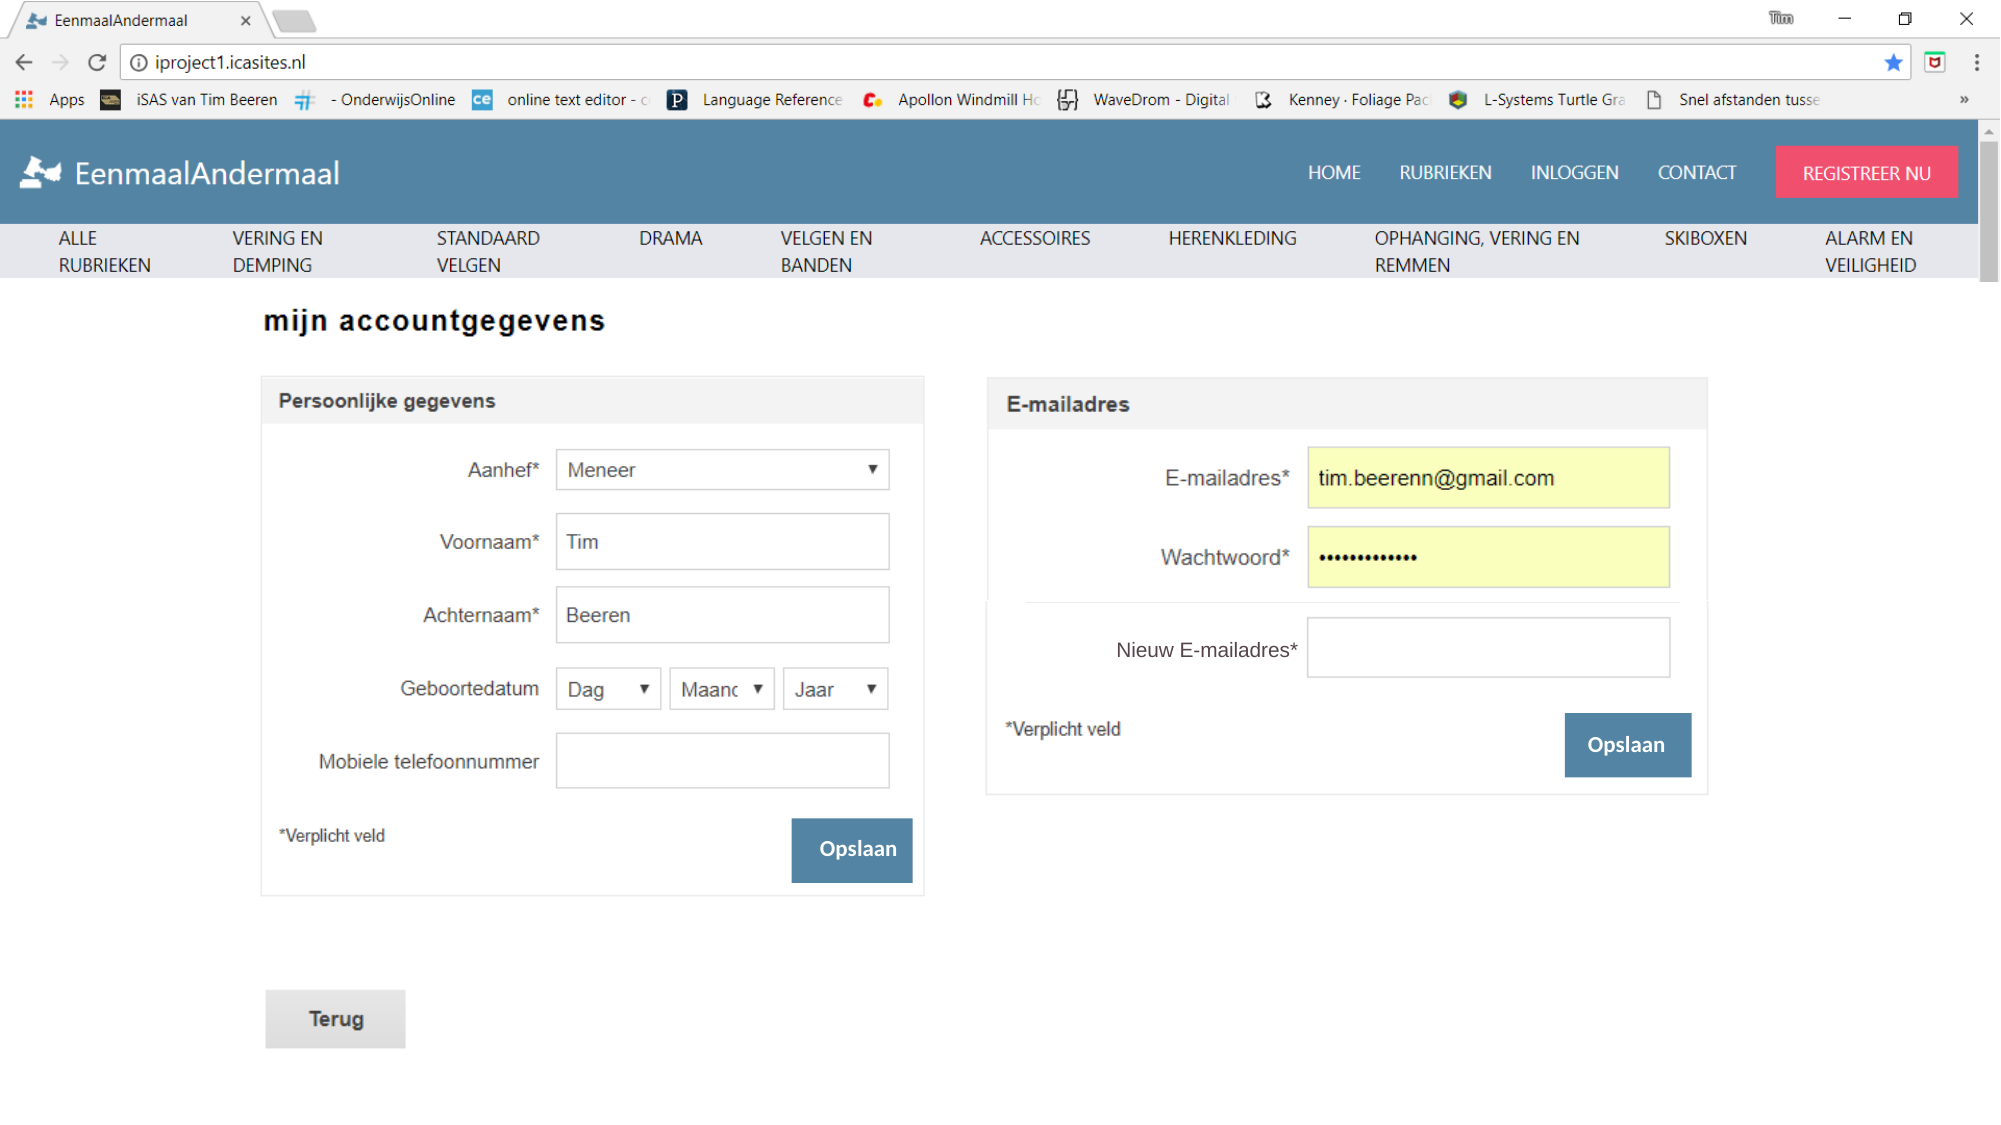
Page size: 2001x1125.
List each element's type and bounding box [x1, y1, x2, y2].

text_box [1564, 712, 1706, 778]
picture [231, 967, 453, 1074]
picture [0, 1, 2000, 282]
picture [966, 601, 1719, 803]
text_box [791, 818, 920, 883]
picture [968, 367, 1721, 600]
picture [243, 298, 935, 904]
